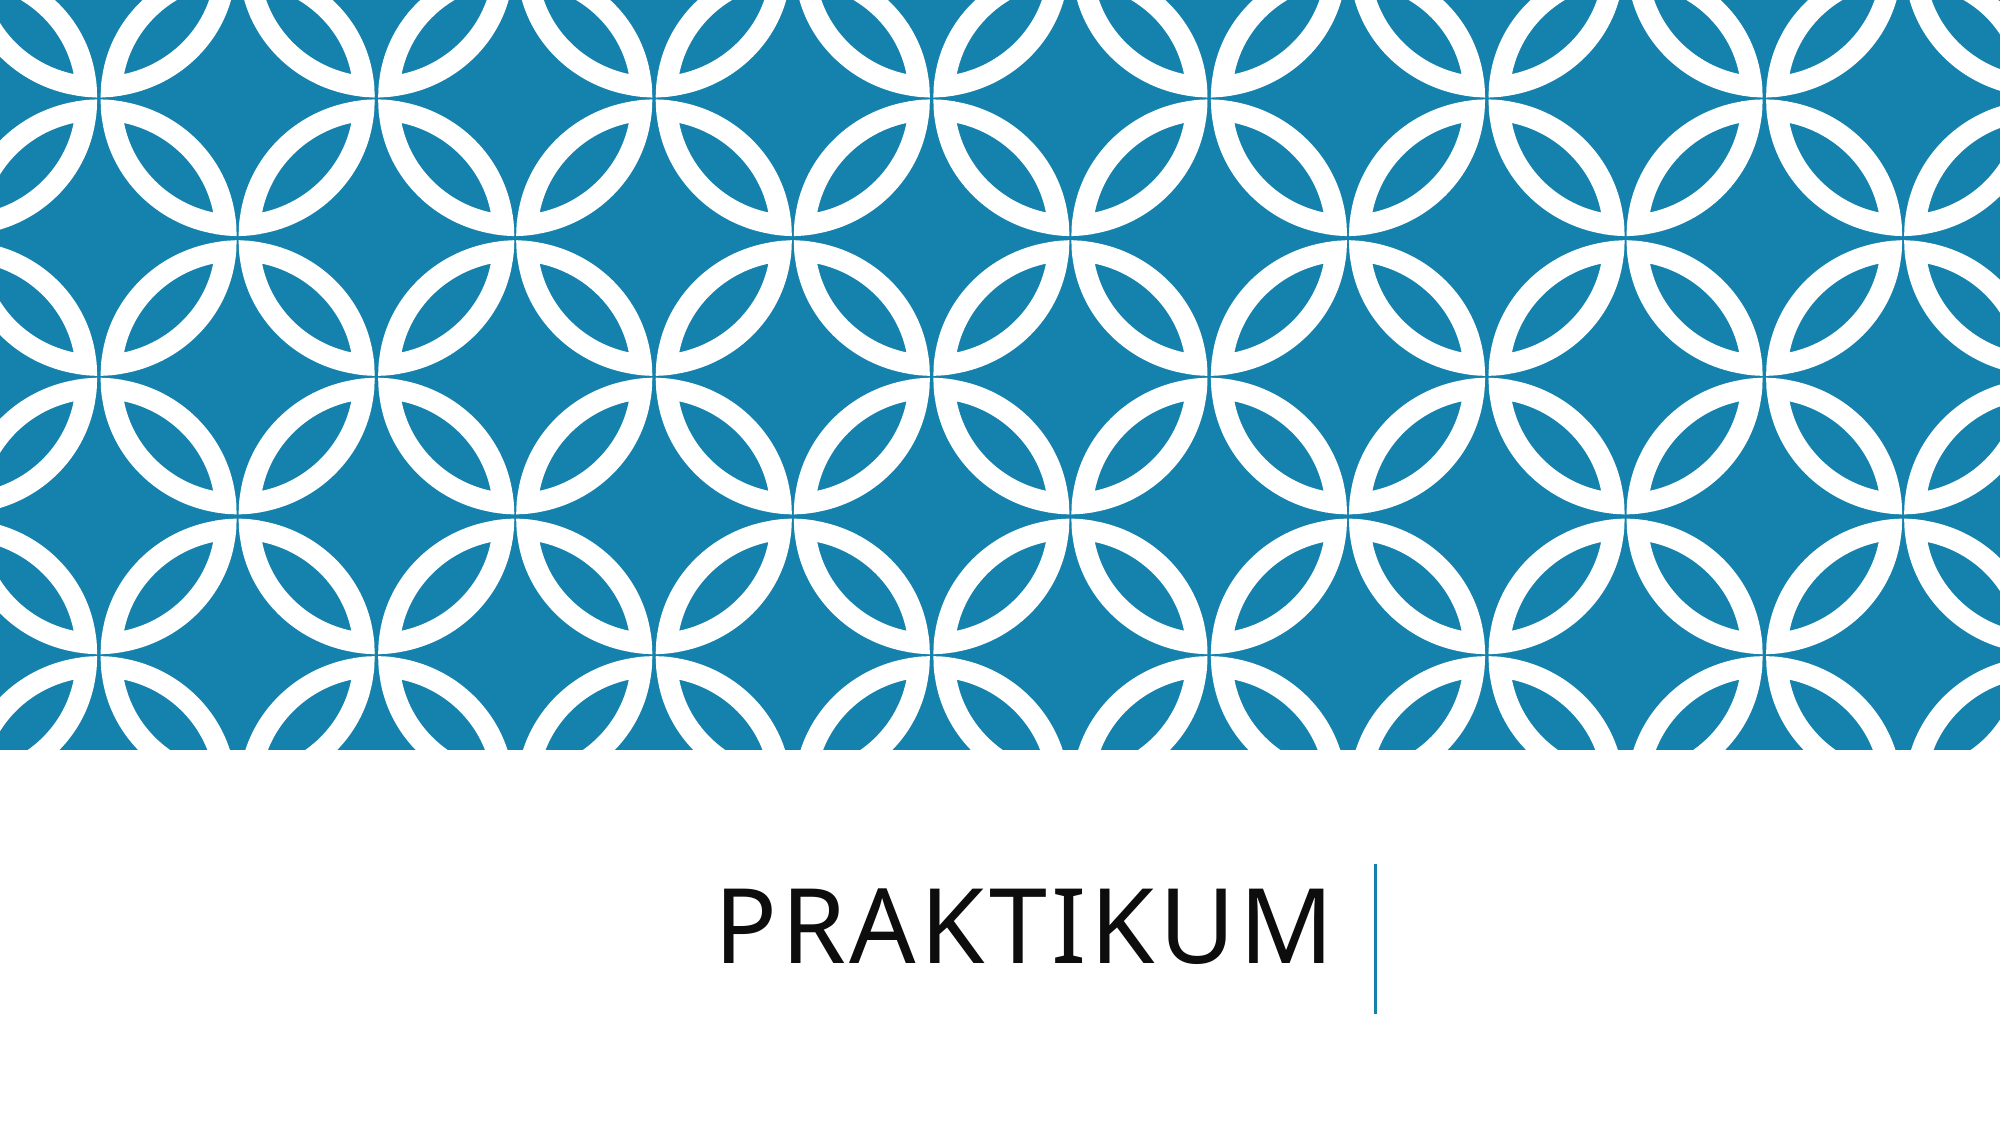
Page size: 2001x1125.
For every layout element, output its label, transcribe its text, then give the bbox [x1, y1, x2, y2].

title PRAKTIKUM [75, 813, 1350, 1054]
